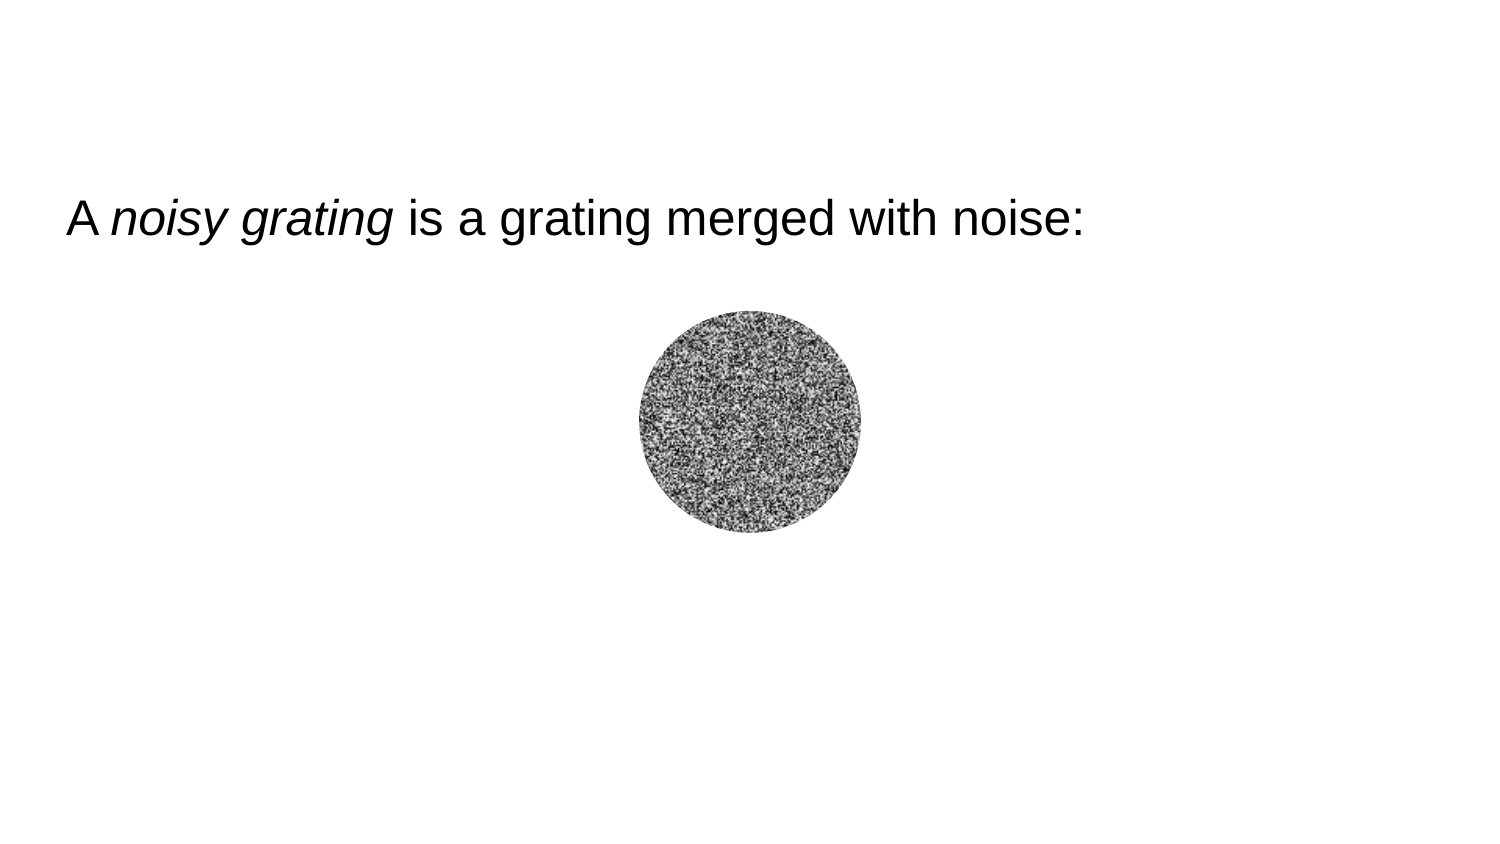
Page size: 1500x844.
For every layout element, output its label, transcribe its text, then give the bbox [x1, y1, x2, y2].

list A noisy grating is a grating merged with noise: [51, 161, 1449, 292]
picture [638, 310, 862, 534]
